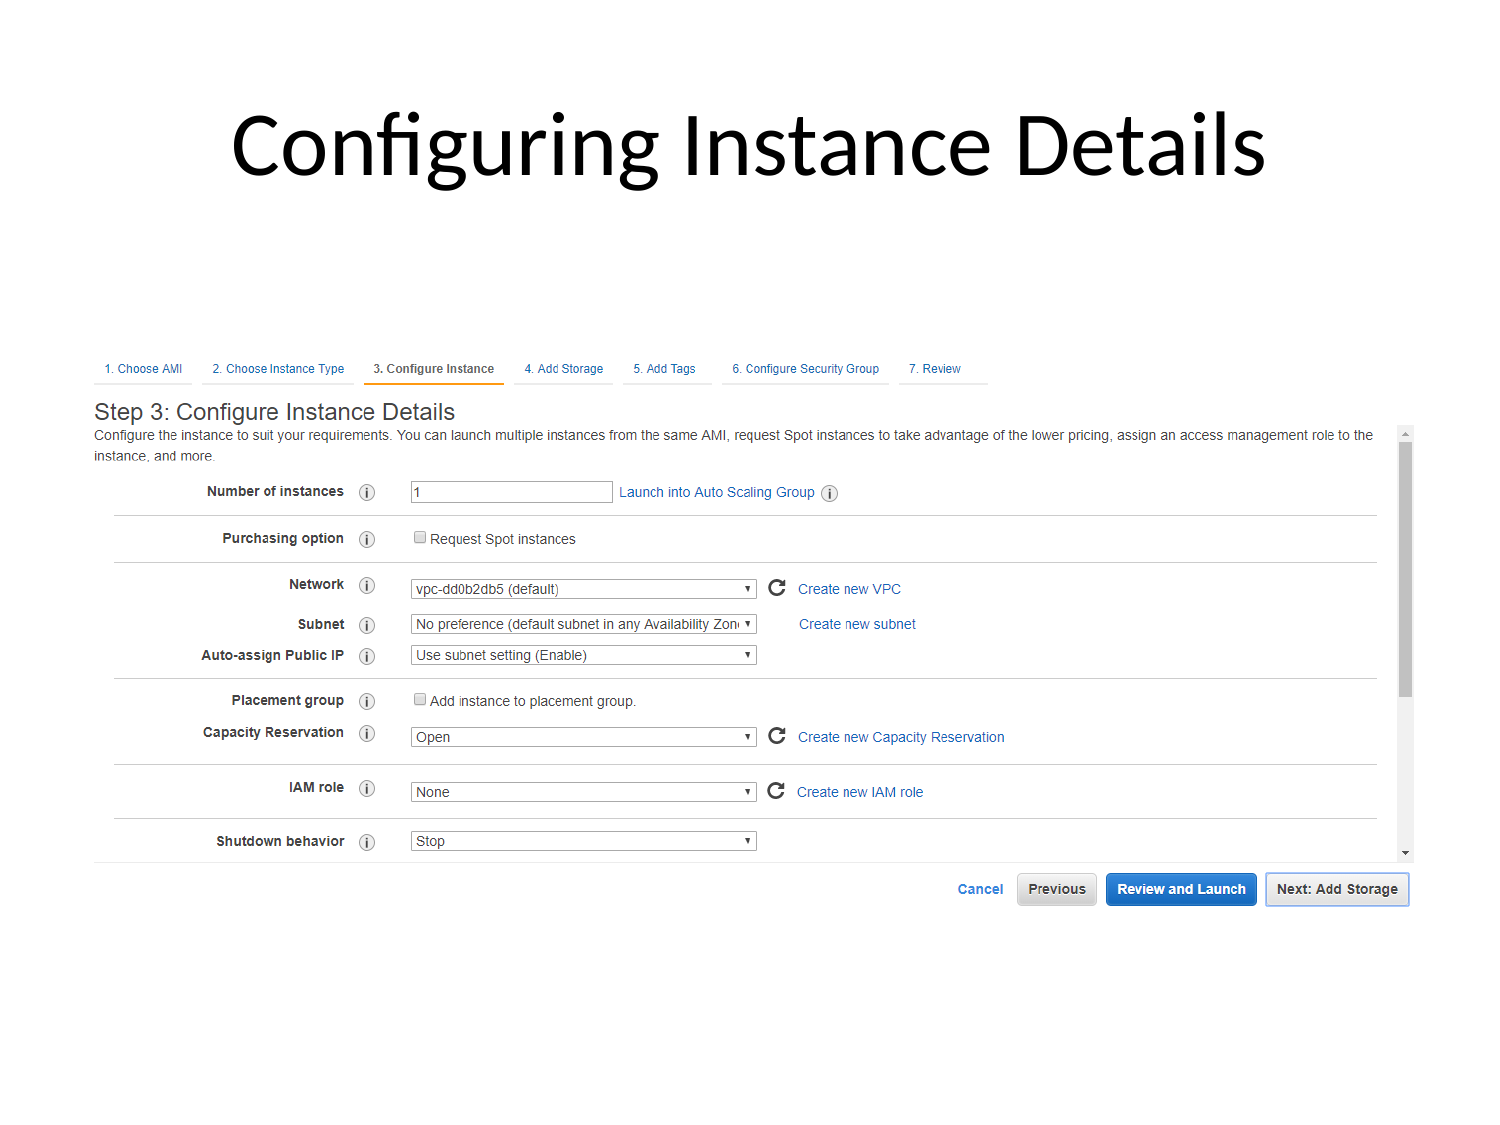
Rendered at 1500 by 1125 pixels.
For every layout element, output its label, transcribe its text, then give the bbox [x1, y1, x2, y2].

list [74, 346, 1426, 921]
title Configuring Instance Details [75, 45, 1425, 233]
